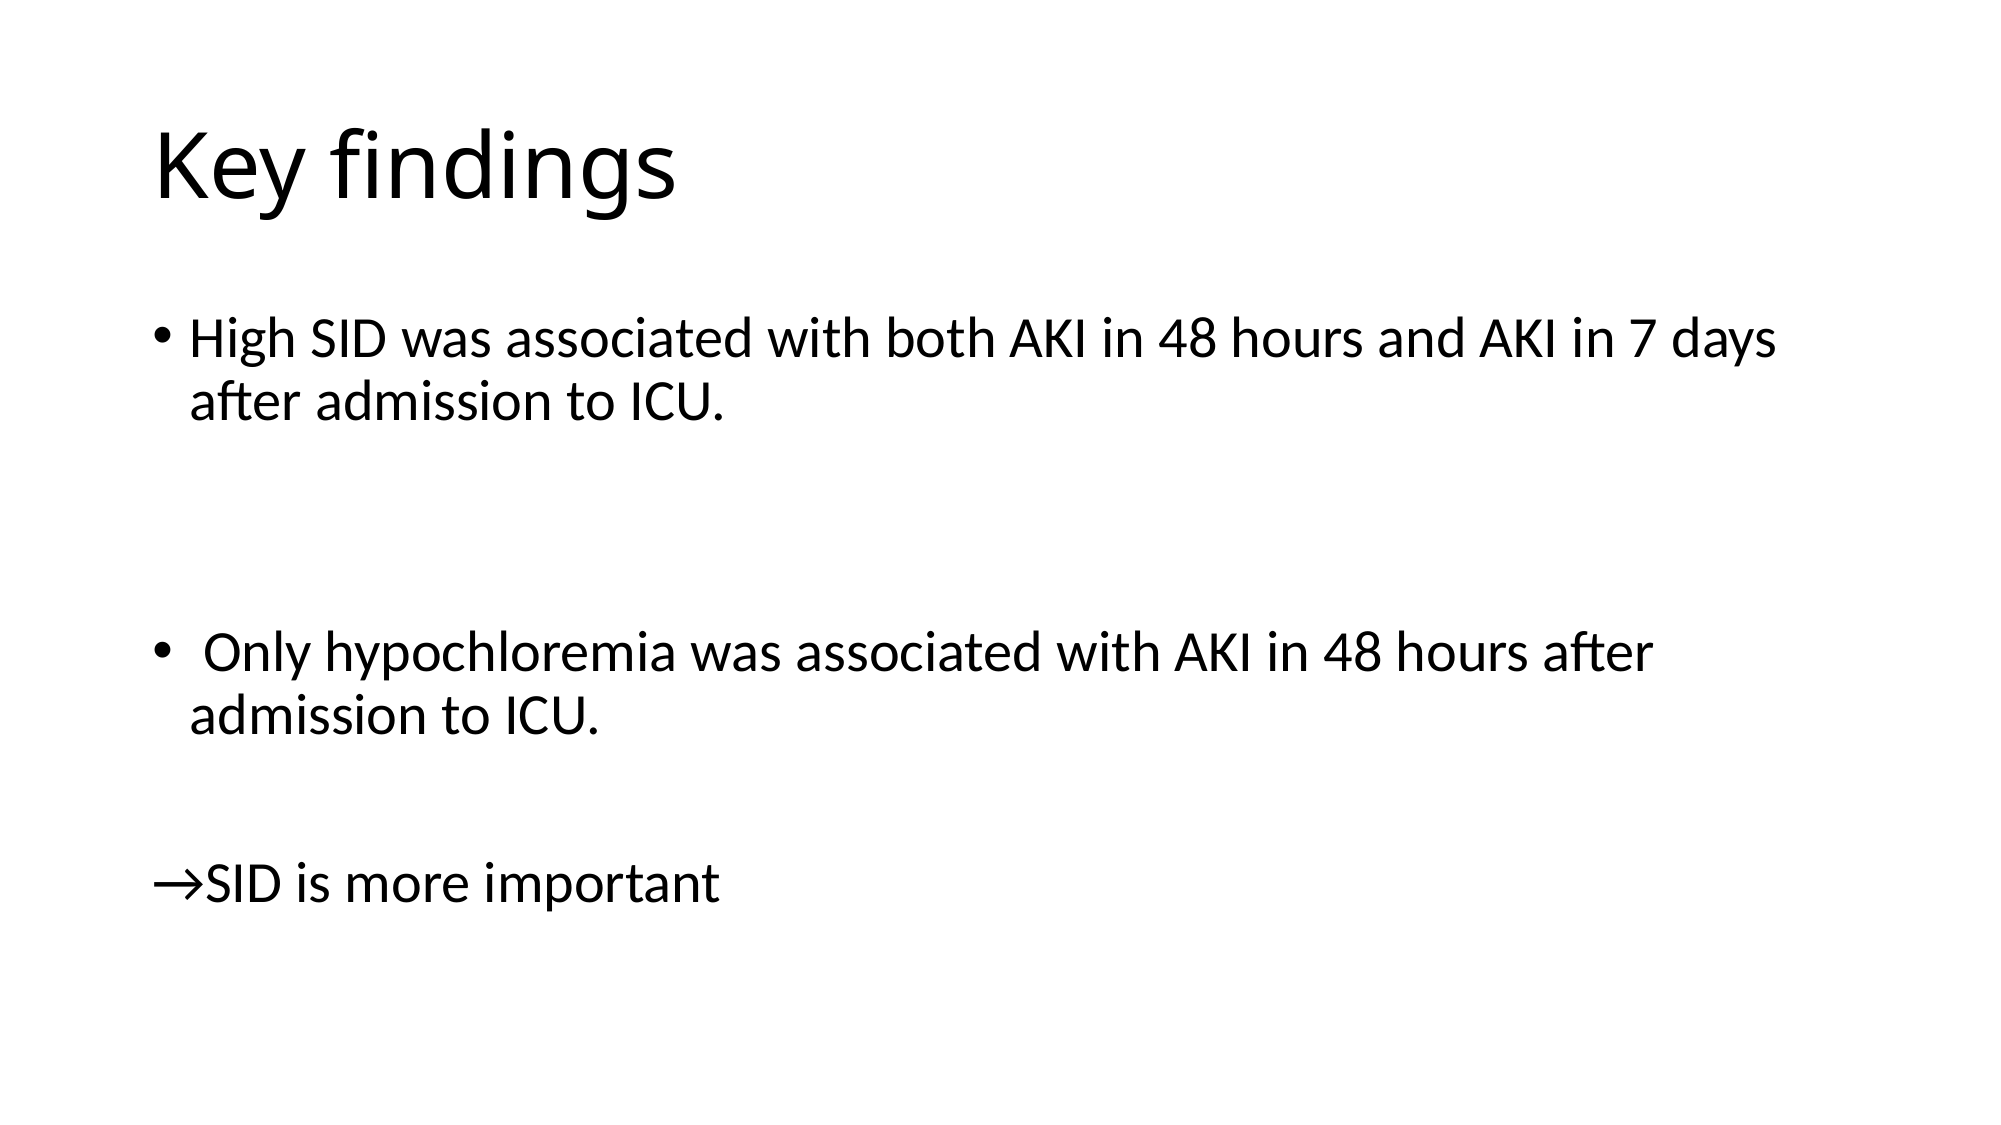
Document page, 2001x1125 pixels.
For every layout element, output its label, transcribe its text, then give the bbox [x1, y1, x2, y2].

list High SID was associated with both AKI in 48 hours and AKI in 7 days after admission to ICU. Only hypochloremia was associated with AKI in 48 hours after admission to ICU. →SID is more important [137, 299, 1863, 1014]
title Key findings [137, 59, 1863, 278]
